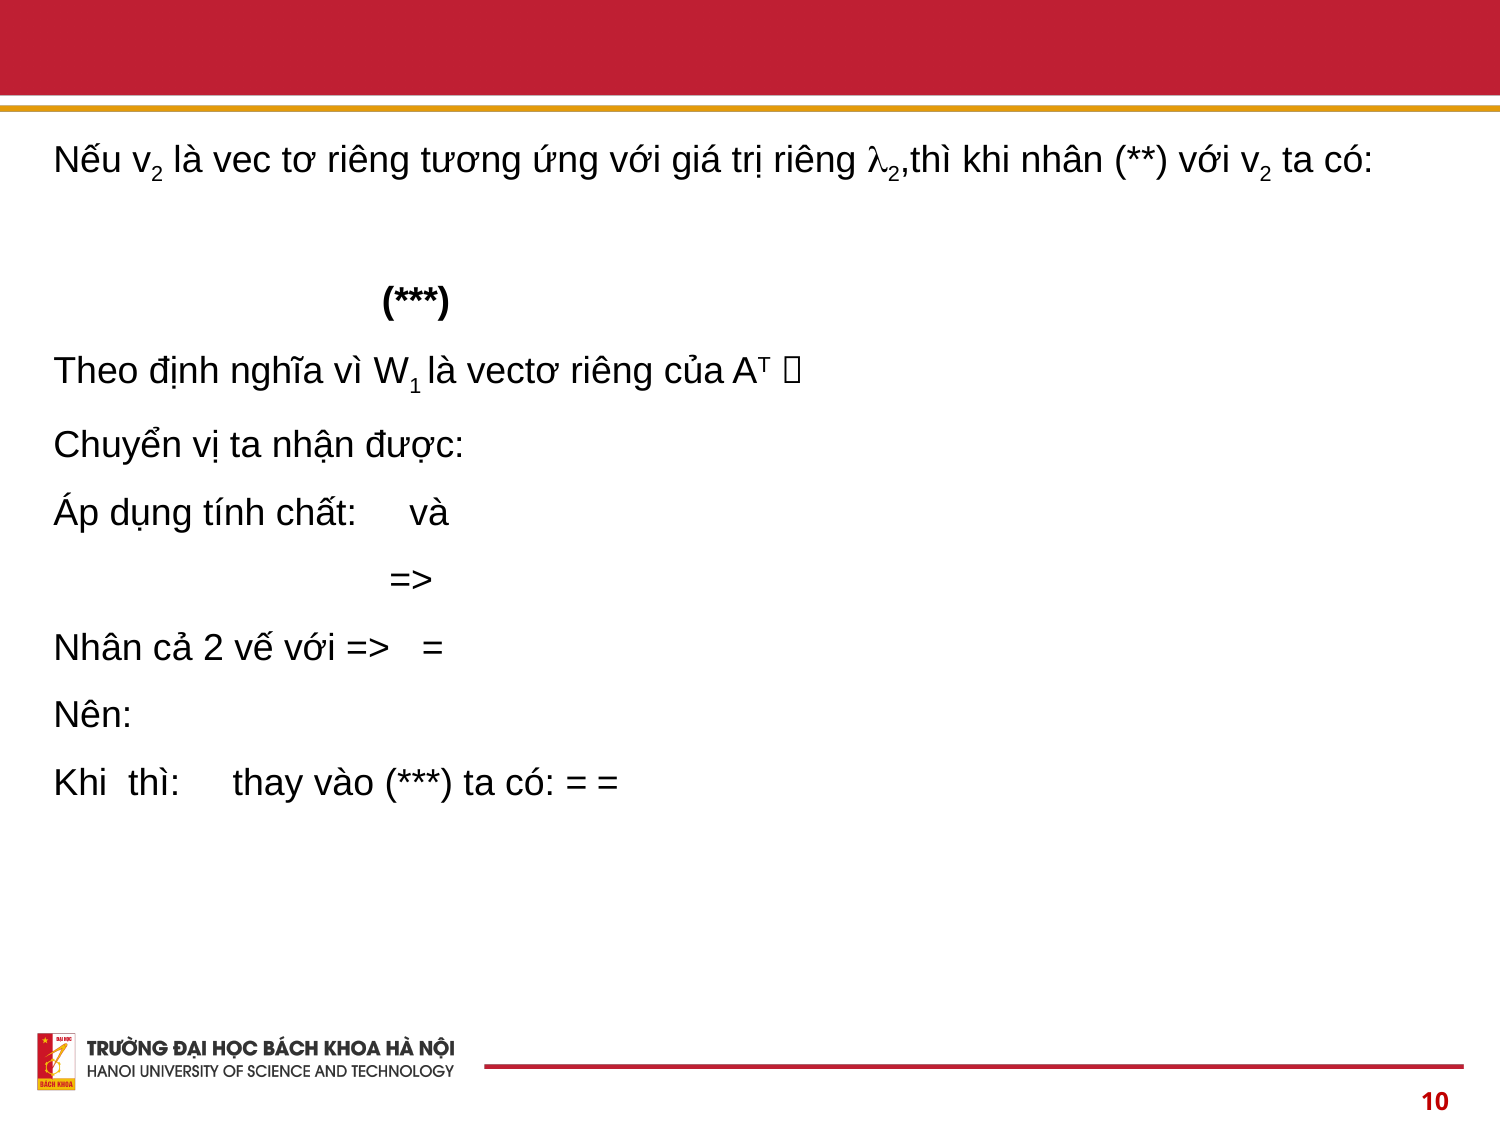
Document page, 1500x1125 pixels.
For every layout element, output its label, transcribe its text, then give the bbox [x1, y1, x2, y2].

picture [0, 0, 1500, 1125]
slide_number 10 [1126, 1078, 1464, 1125]
